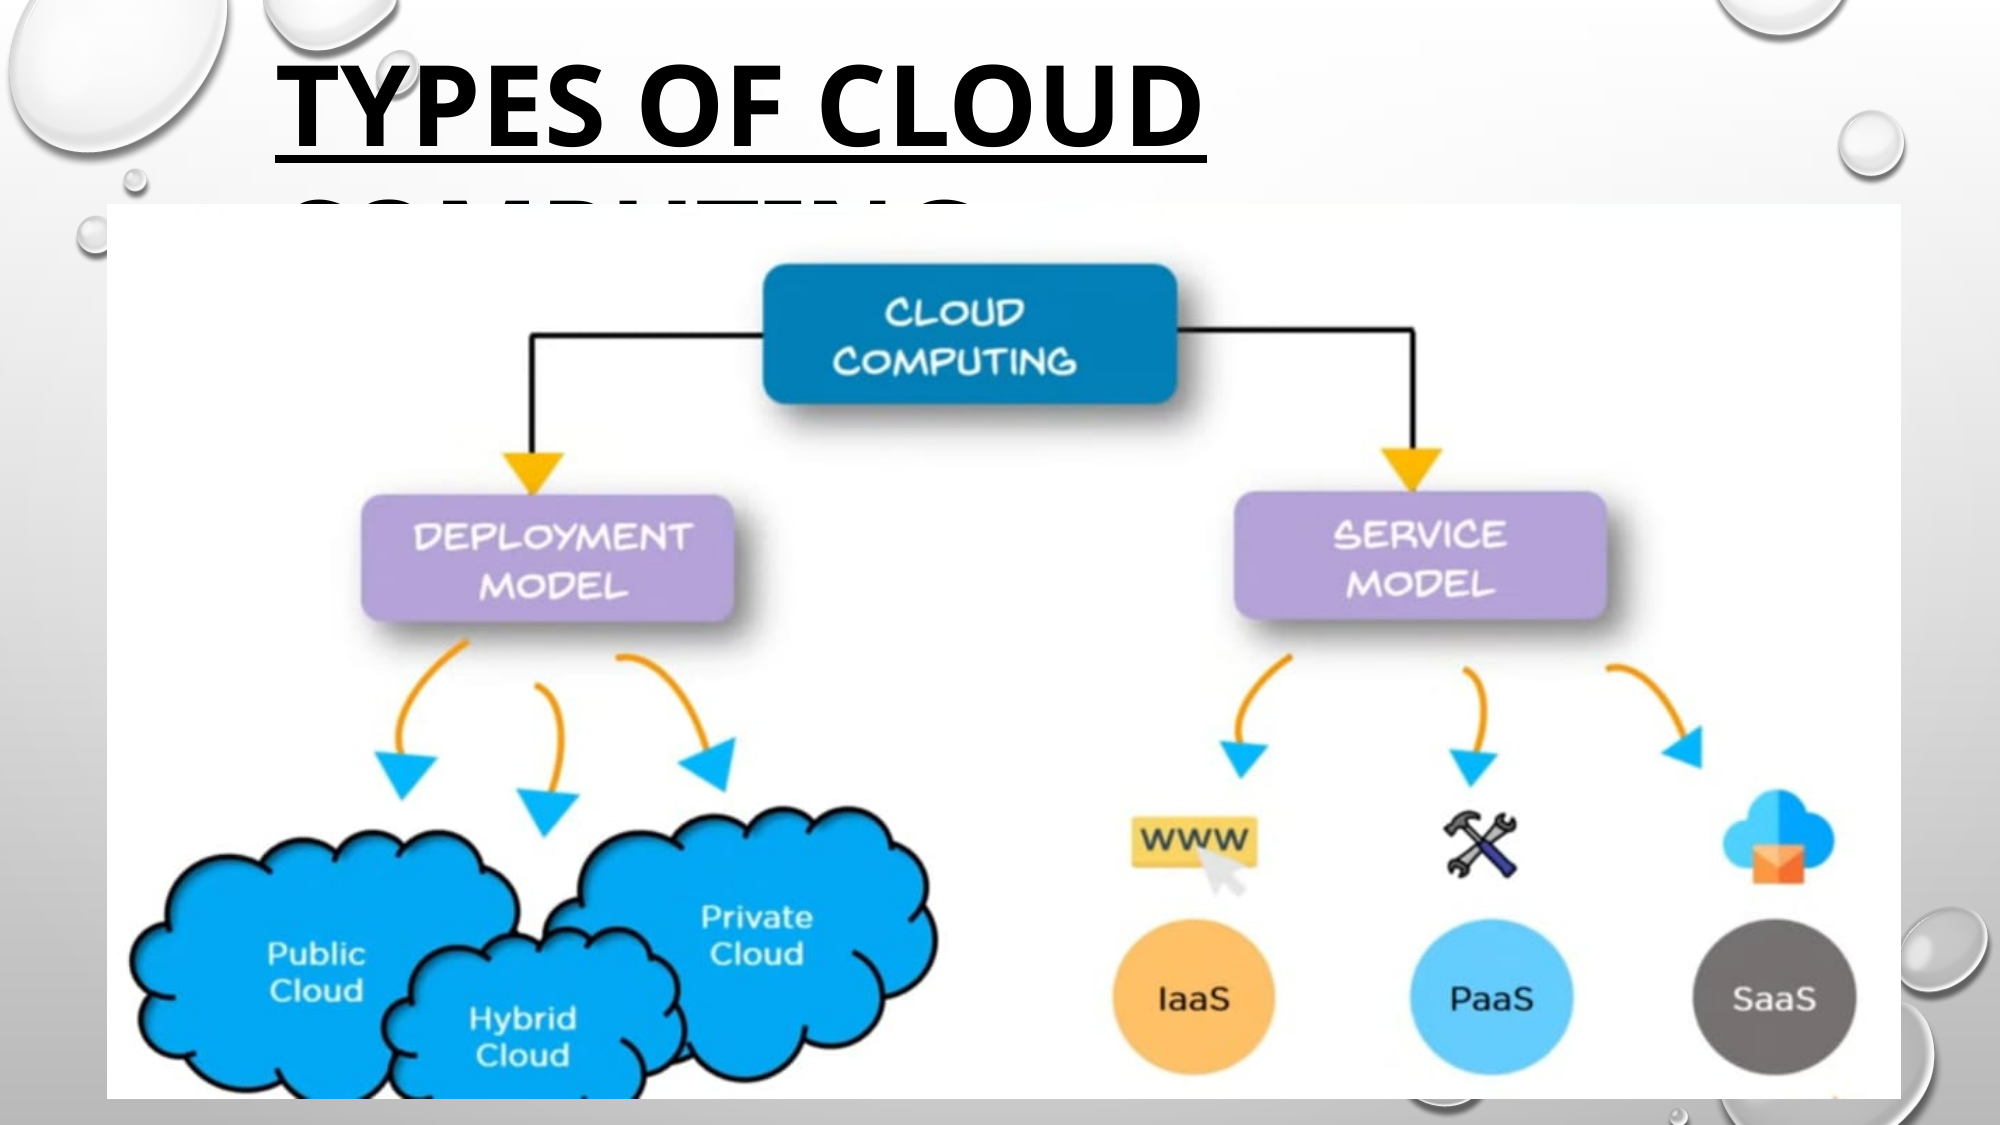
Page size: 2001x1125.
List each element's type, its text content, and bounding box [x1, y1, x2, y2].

text_box TYPES OF CLOUD COMPUTING [259, 26, 1901, 203]
picture [0, 0, 2000, 1125]
